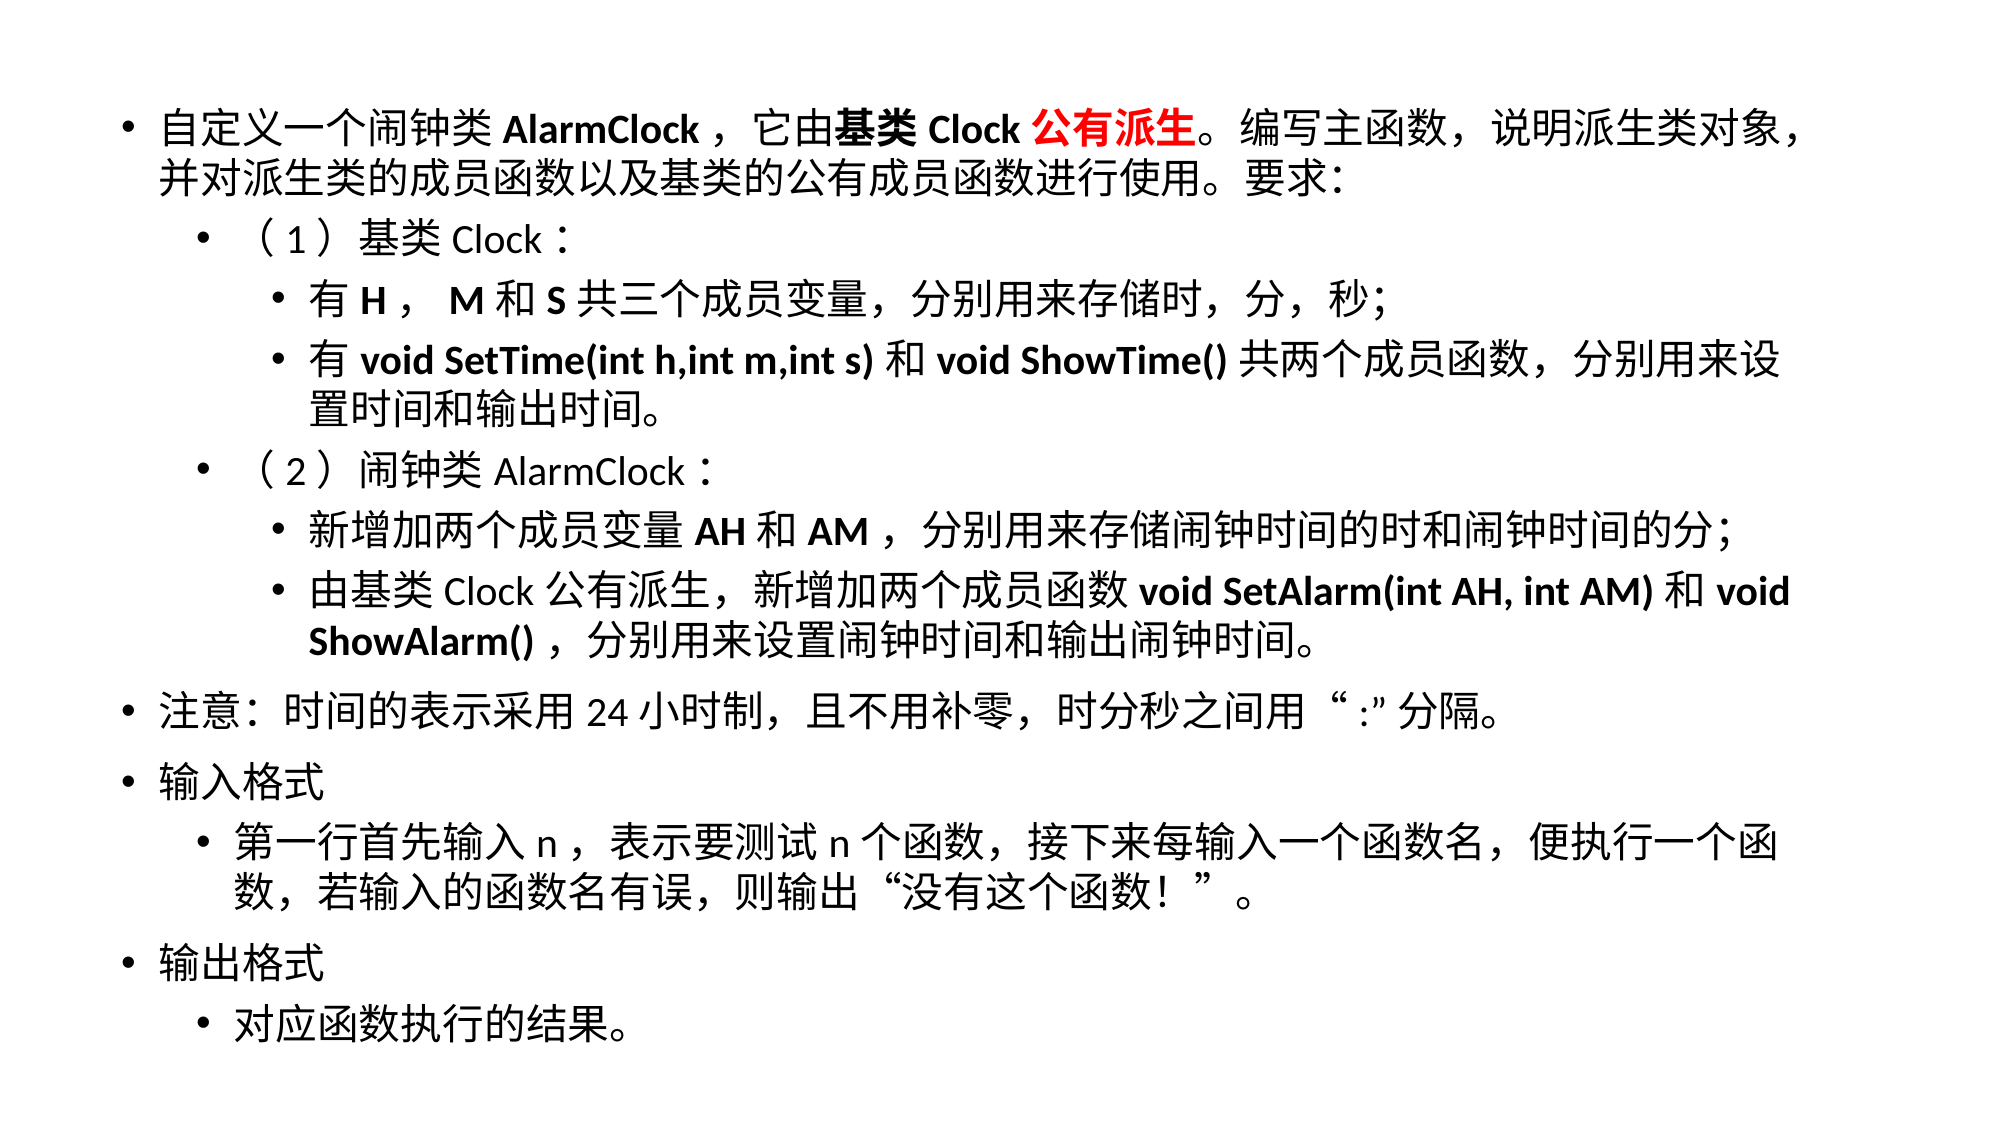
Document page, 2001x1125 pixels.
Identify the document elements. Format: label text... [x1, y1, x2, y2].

list 自定义一个闹钟类AlarmClock，它由基类Clock公有派生。编写主函数，说明派生类对象，并对派生类的成员函数以及基类的公有成员函数进行使用。要求： （1）基类Clock： 有H，M和S共三个成员变量，分别用来存储时，分，秒； 有void SetTime(int h,int m,int s)和void ShowTime()共两个成员函数，分别用来设置时间和输出时间。 （2）闹钟类AlarmClock： 新增加两个成员变量AH和AM，分别用来存储闹钟时间的时和闹钟时间的分； 由基类Clock公有派生，新增加两个成员函数void SetAlarm(int AH, int AM)和void ShowAlarm()，分别用来设置闹钟时间和输出闹钟时间。 注意：时间的表示采用24小时制，且不用补零，时分秒之间用“:”分隔。 输入格式 第一行首先输入n，表示要测试n个函数，接下来每输入一个函数名，便执行一个函数，若输入的函数名有误，则输出“没有这个函数！”。 输出格式 对应函数执行的结果。 [106, 94, 1832, 808]
